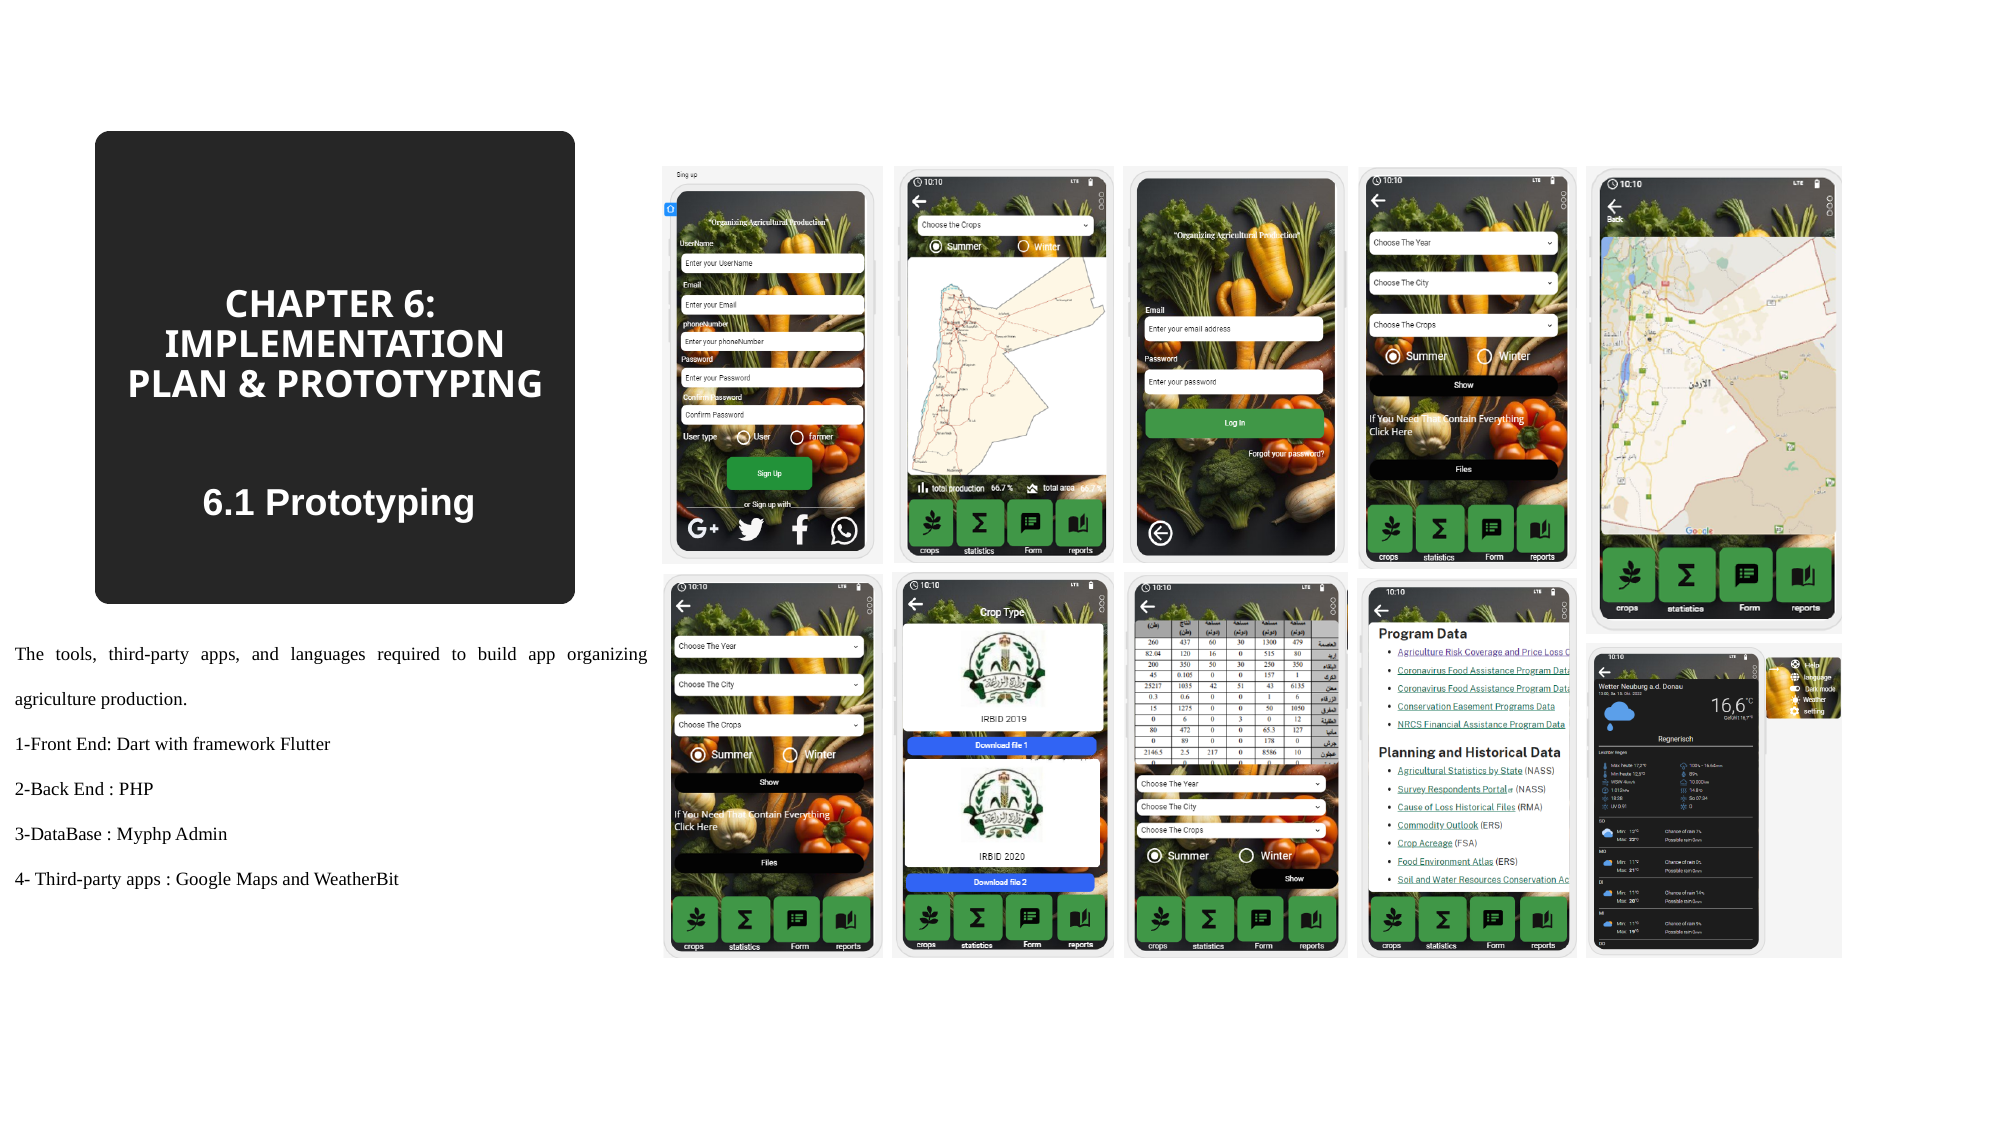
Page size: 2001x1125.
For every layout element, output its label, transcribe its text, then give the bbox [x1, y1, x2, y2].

picture [662, 166, 883, 564]
picture [892, 166, 1114, 563]
picture [1123, 572, 1348, 958]
text_box The tools, third-party apps, and languages required to build app organizing agriculture production. 1-Front End: Dart with framework Flutter 2-Back End : PHP 3-DataBase : Myphp Admin 4- Third-party apps : Google Maps and WeatherBit [0, 611, 662, 897]
picture [1356, 166, 1577, 569]
picture [1586, 166, 1842, 634]
picture [1123, 166, 1348, 563]
picture [892, 572, 1114, 958]
picture [662, 573, 883, 958]
text_box 6.1 Prototyping [187, 425, 662, 531]
picture [1586, 643, 1842, 958]
title CHAPTER 6: Implementation Plan & Prototyping [109, 145, 562, 591]
picture [1356, 578, 1577, 958]
